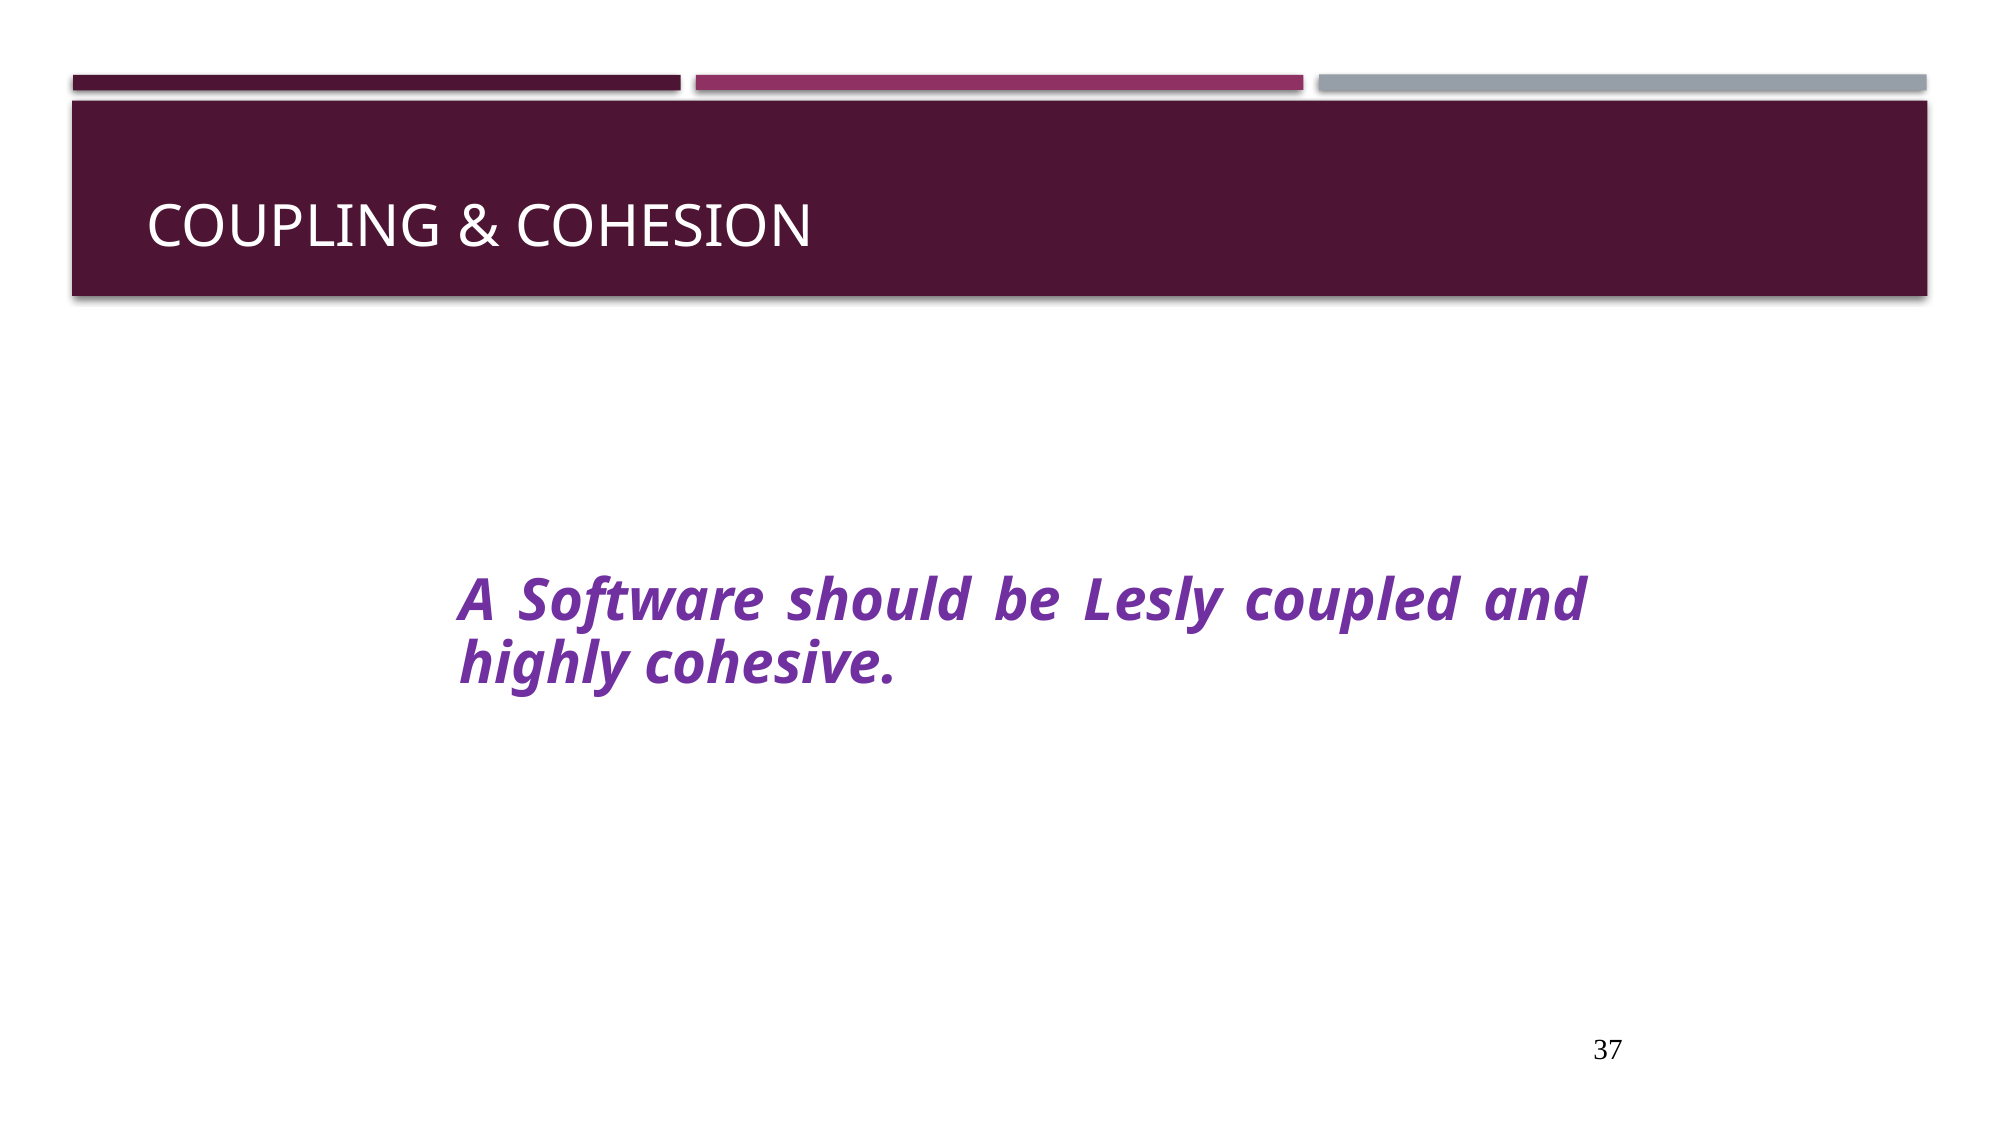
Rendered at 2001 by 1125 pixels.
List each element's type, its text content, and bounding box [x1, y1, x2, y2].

list A Software should be Lesly coupled and highly cohesive. [444, 343, 1603, 744]
title Coupling & Cohesion [130, 139, 1406, 267]
text_box 37 [1324, 1024, 1638, 1074]
